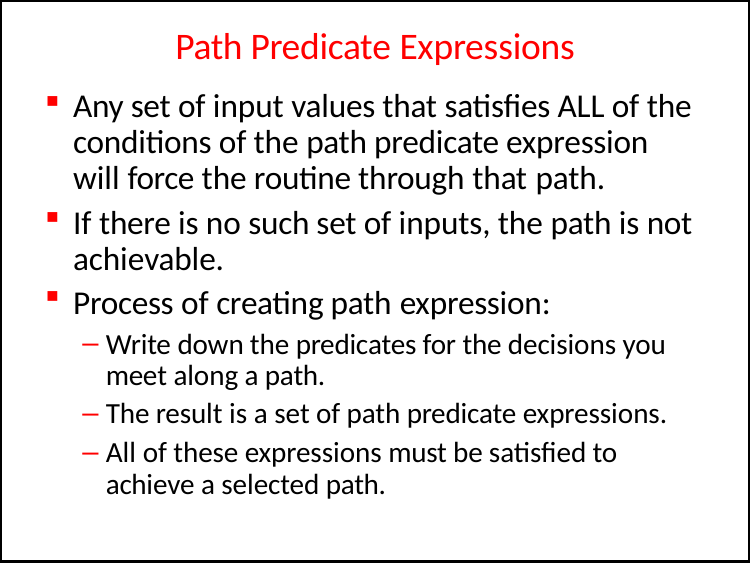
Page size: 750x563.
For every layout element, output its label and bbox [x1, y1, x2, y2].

text_box [0, 0, 750, 563]
